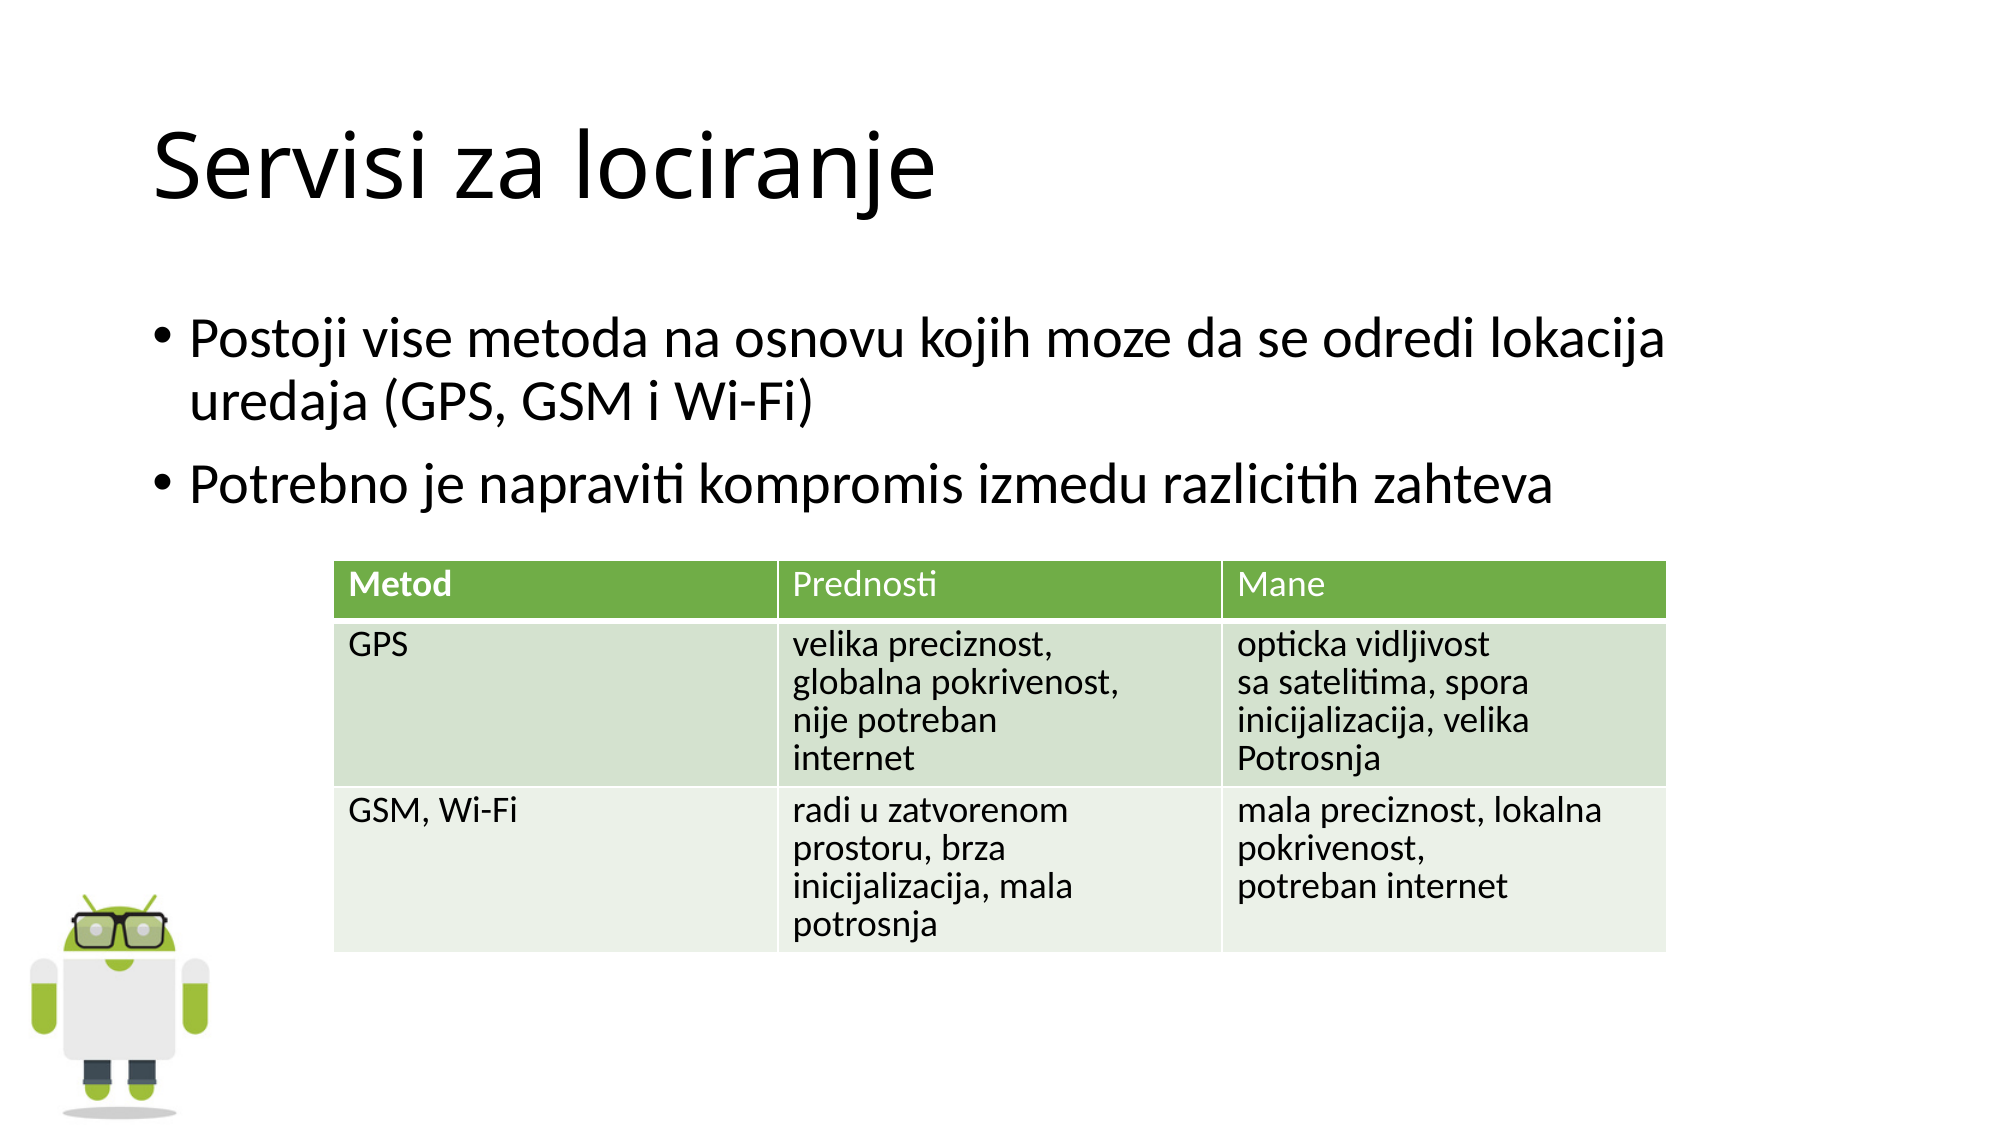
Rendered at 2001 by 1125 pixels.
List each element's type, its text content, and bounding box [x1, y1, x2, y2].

table_cell GPS [334, 624, 777, 786]
table_cell velika preciznost, globalna pokrivenost, nije potreban internet [779, 624, 1221, 786]
table_cell opticka vidljivost sa satelitima, spora inicijalizacija, velika Potrosnja [1223, 624, 1666, 786]
table_header Mane [1223, 561, 1666, 618]
table_cell mala preciznost, lokalna pokrivenost, potreban internet [1223, 788, 1666, 952]
table_header Prednosti [779, 561, 1221, 618]
picture [0, 885, 240, 1125]
table_cell GSM, Wi-Fi [334, 788, 777, 952]
title Servisi za lociranje [137, 59, 1863, 278]
table_header Metod [334, 561, 777, 618]
list Postoji vise metoda na osnovu kojih moze da se odredi lokacija uredaja (GPS, GSM i Wi-Fi) Potrebno je napraviti kompromis izmedu razlicitih zahteva [137, 299, 1863, 1014]
table_cell radi u zatvorenom prostoru, brza inicijalizacija, mala potrosnja [779, 788, 1221, 952]
